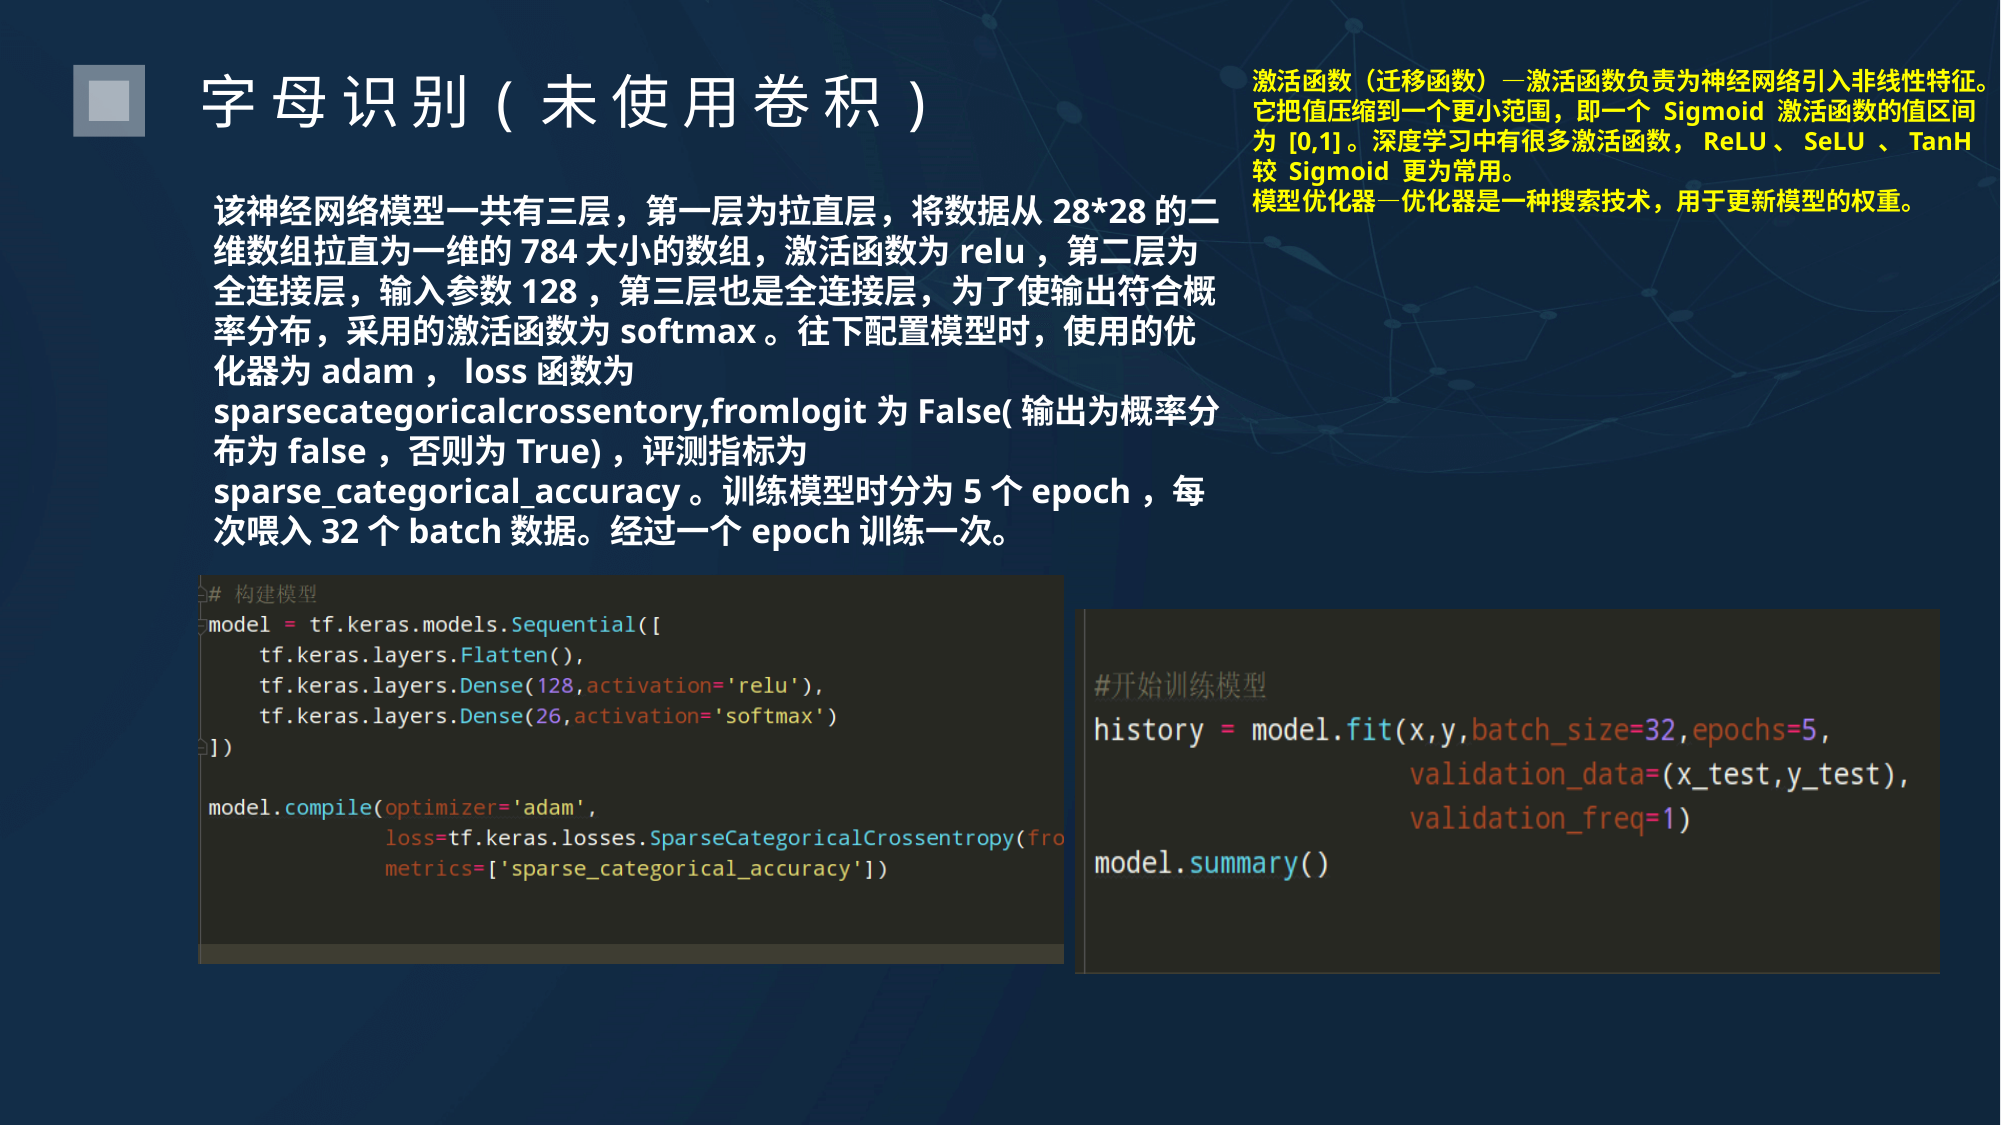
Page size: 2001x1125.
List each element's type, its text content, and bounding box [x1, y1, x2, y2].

picture [0, 0, 2001, 1125]
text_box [73, 64, 145, 137]
text_box 字母识别(未使用卷积) [185, 57, 975, 143]
text_box 激活函数（迁移函数）—激活函数负责为神经网络引入非线性特征。它把值压缩到一个更小范围，即一个 Sigmoid 激活函数的值区间为 [0,1]。深度学习中有很多激活函数，ReLU、SeLU 、TanH 较 Sigmoid 更为常用。 模型优化器—优化器是一种搜索技术，用于更新模型的权重。 [1237, 57, 2000, 223]
text_box 该神经网络模型一共有三层，第一层为拉直层，将数据从28*28的二维数组拉直为一维的784大小的数组，激活函数为relu，第二层为全连接层，输入参数128，第三层也是全连接层，为了使输出符合概率分布，采用的激活函数为softmax。往下配置模型时，使用的优化器为adam，loss函数为sparsecategoricalcrossentory,fromlogit为False(输出为概率分布为false，否则为True)，评测指标为sparse_categorical_accuracy。训练模型时分为5个epoch，每次喂入32个batch数据。经过一个epoch训练一次。 [198, 183, 1238, 558]
